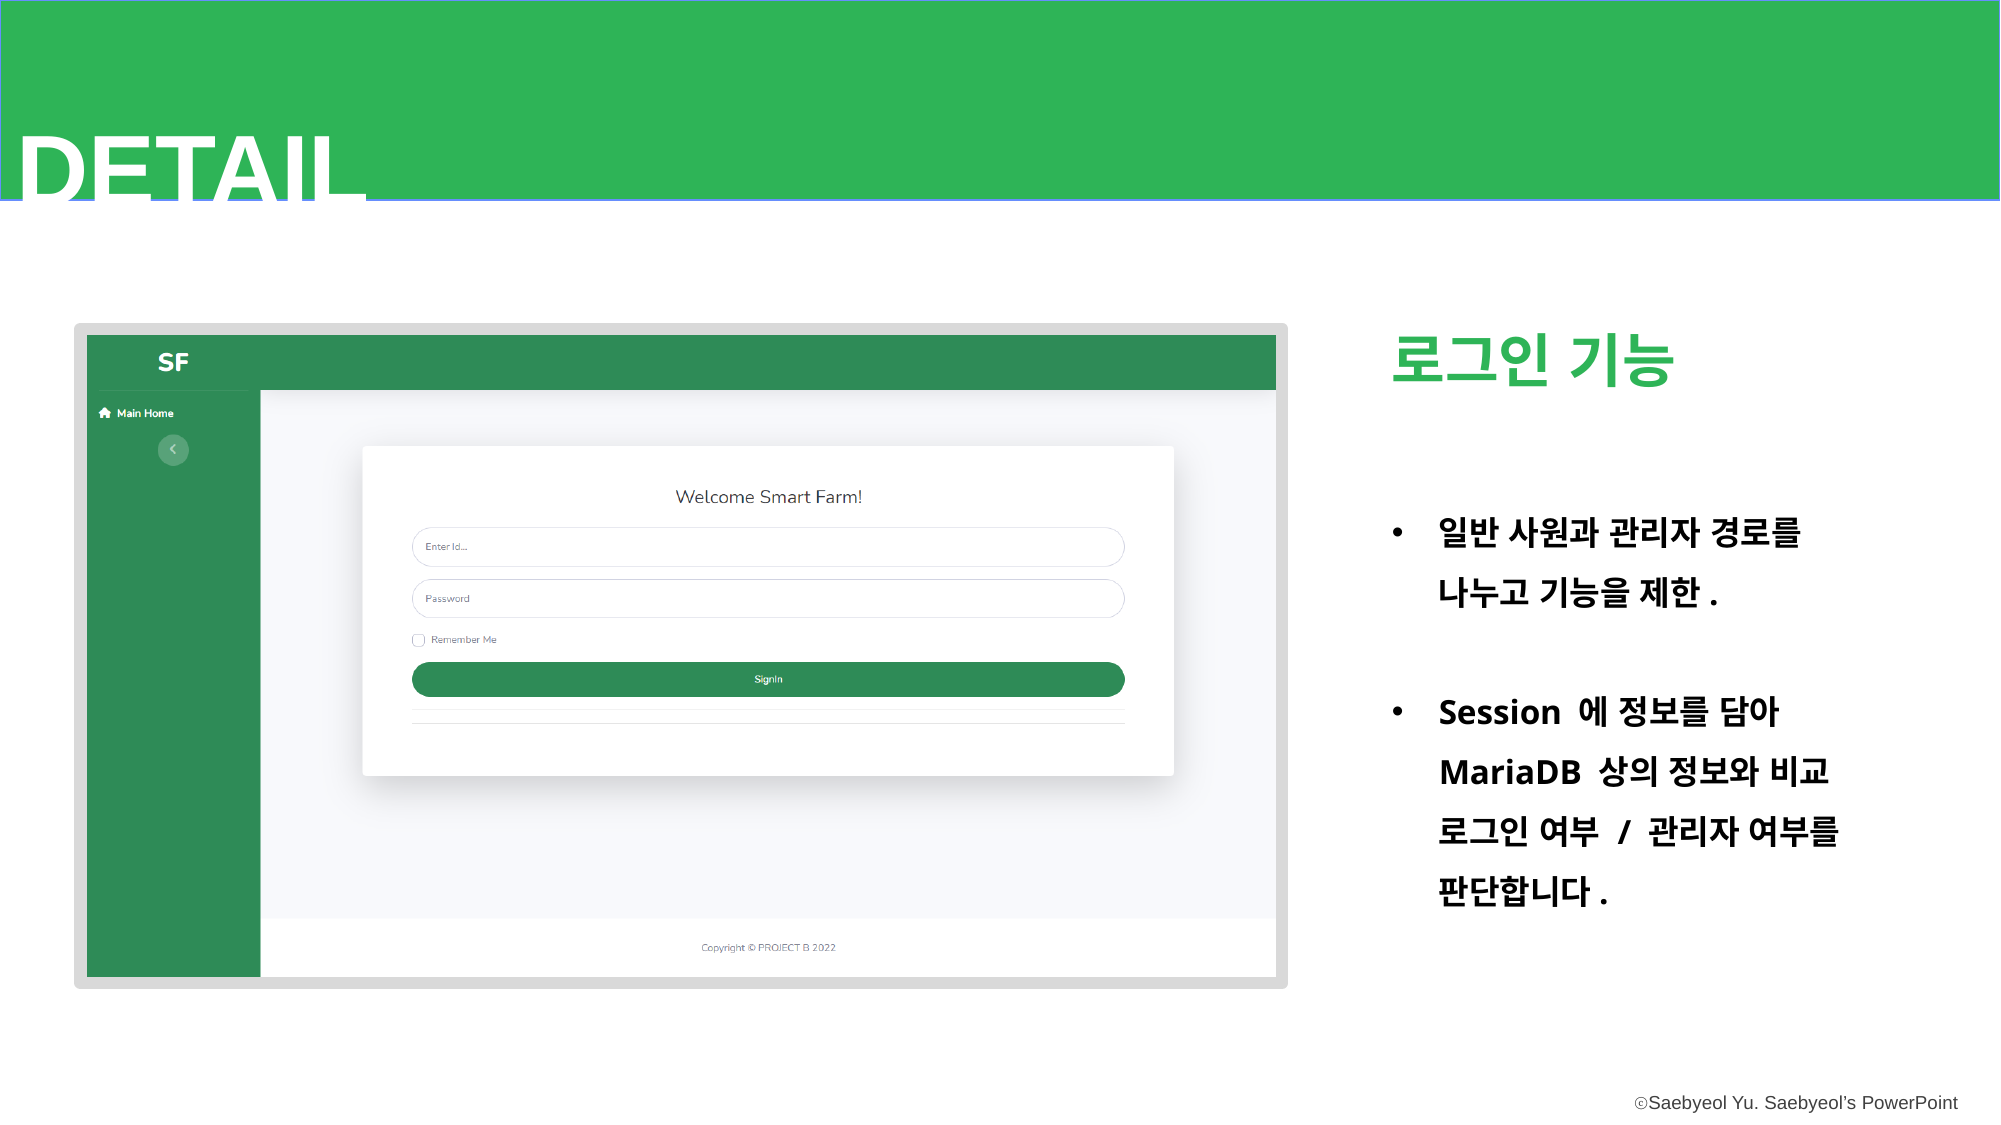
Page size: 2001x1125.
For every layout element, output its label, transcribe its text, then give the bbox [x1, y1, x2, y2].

text_box 로그인 기능 일반 사원과 관리자 경로를 나누고 기능을 제한. Session 에 정보를 담아 MariaDB 상의 정보와 비교 로그인 여부 / 관리자 여부를 판단합니다. [1377, 282, 1888, 919]
text_box [0, 0, 2000, 201]
text_box DETAIL [1, 98, 386, 234]
picture [86, 335, 1276, 977]
